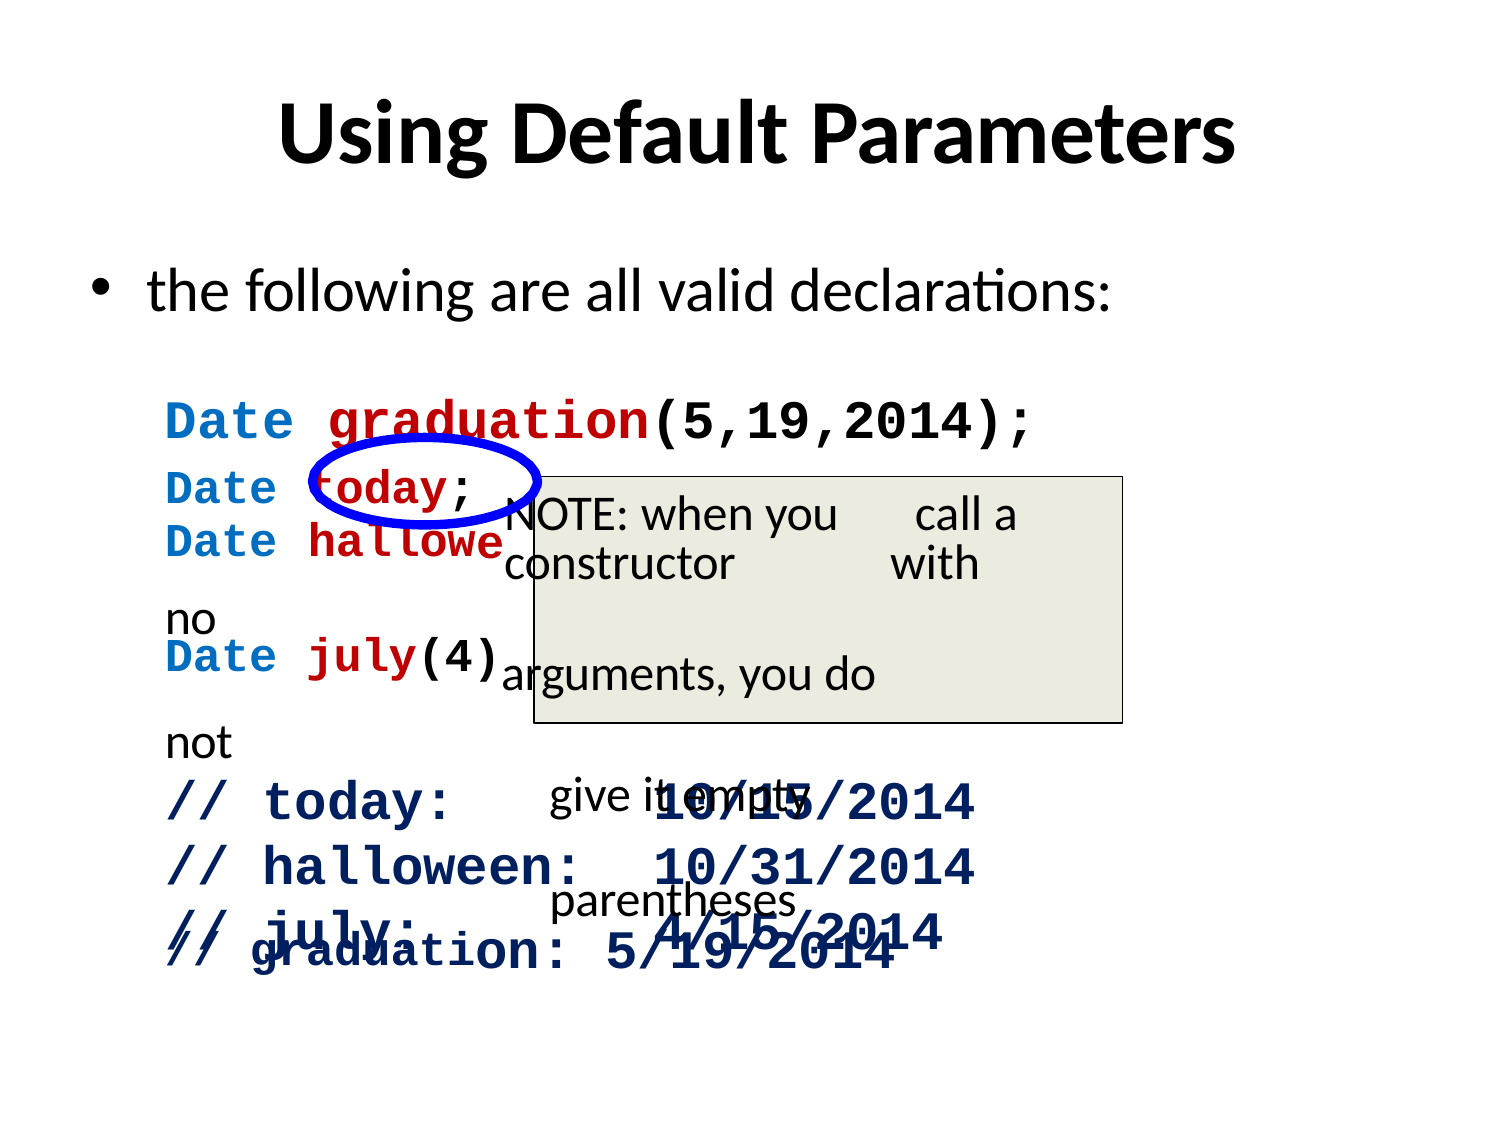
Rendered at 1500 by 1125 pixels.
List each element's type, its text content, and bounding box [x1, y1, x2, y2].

title Using Default Parameters [275, 69, 1244, 260]
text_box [533, 475, 1124, 724]
text_box the following are all valid declarations: Date graduation(5,19,2014); Date today; NOTE: when you call a Date halloweconstructor with no Date july(4)arguments, you do not give it empty parentheses // graduation: 5/19/2014 [77, 246, 1124, 985]
text_box [312, 437, 536, 525]
